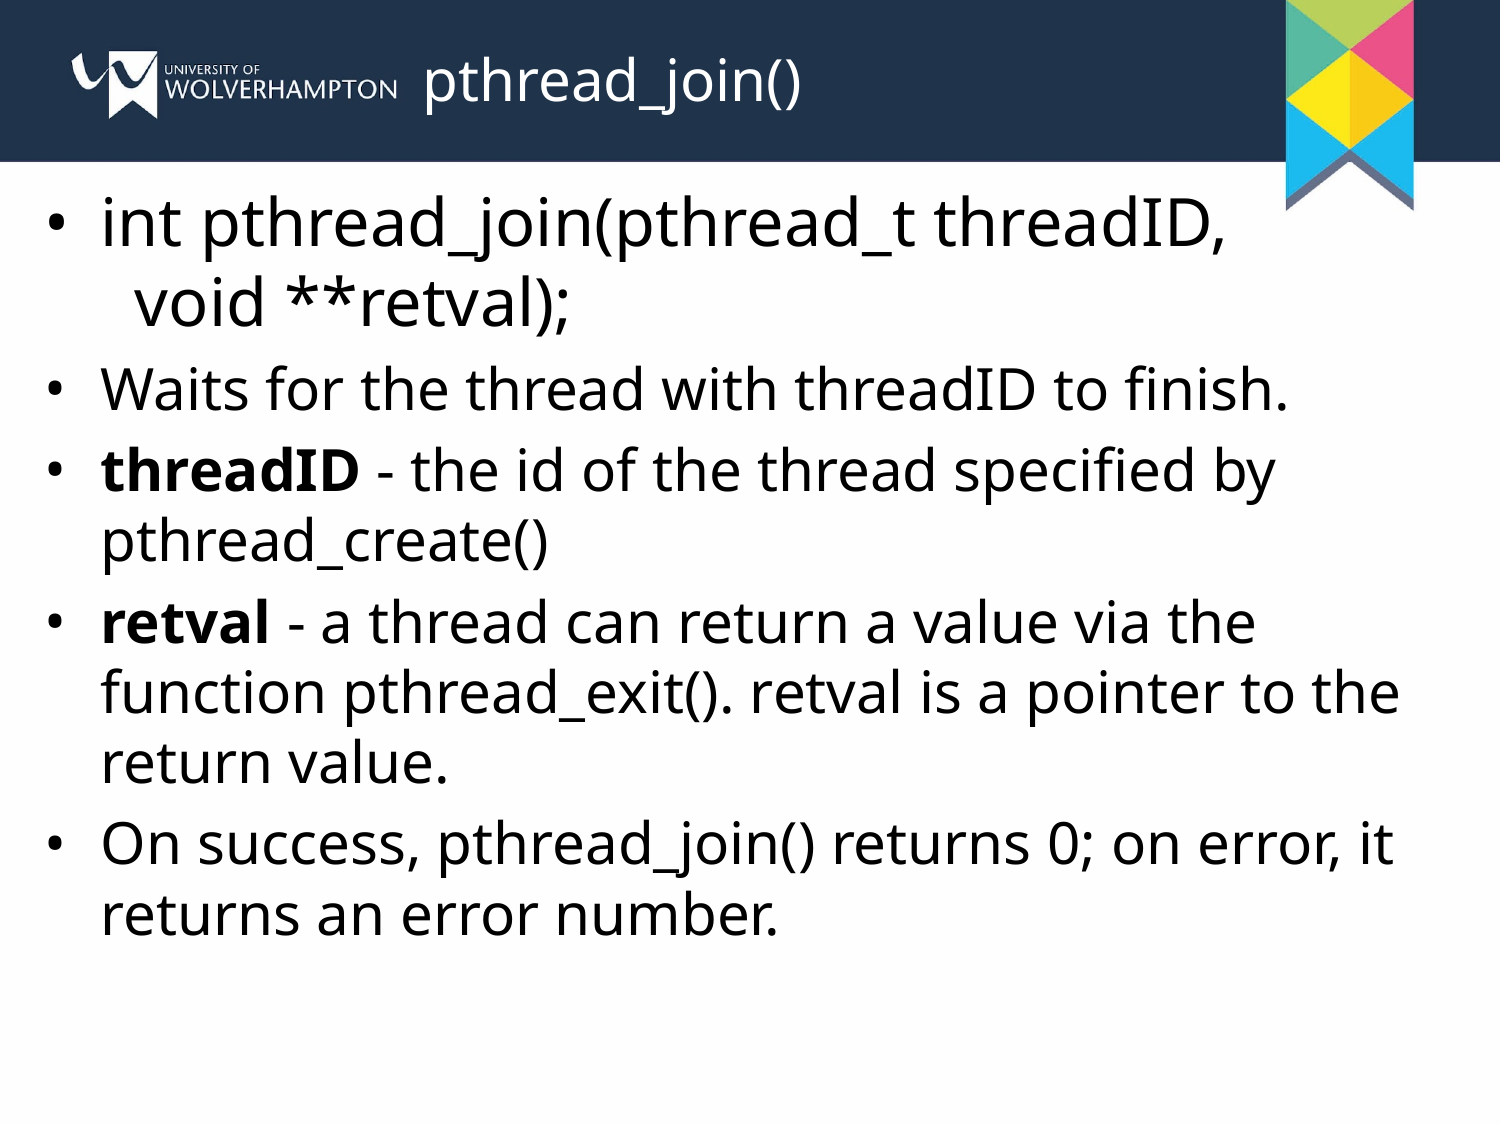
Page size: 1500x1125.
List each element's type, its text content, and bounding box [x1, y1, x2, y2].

list int pthread_join(pthread_t threadID, void **retval); Waits for the thread with threadID to finish. threadID - the id of the thread specified by pthread_create() retval - a thread can return a value via the function pthread_exit(). retval is a pointer to the return value. On success, pthread_join() returns 0; on error, it returns an error number. [29, 172, 1471, 1094]
picture [0, 0, 1500, 1125]
title pthread_join() [407, 30, 1277, 126]
